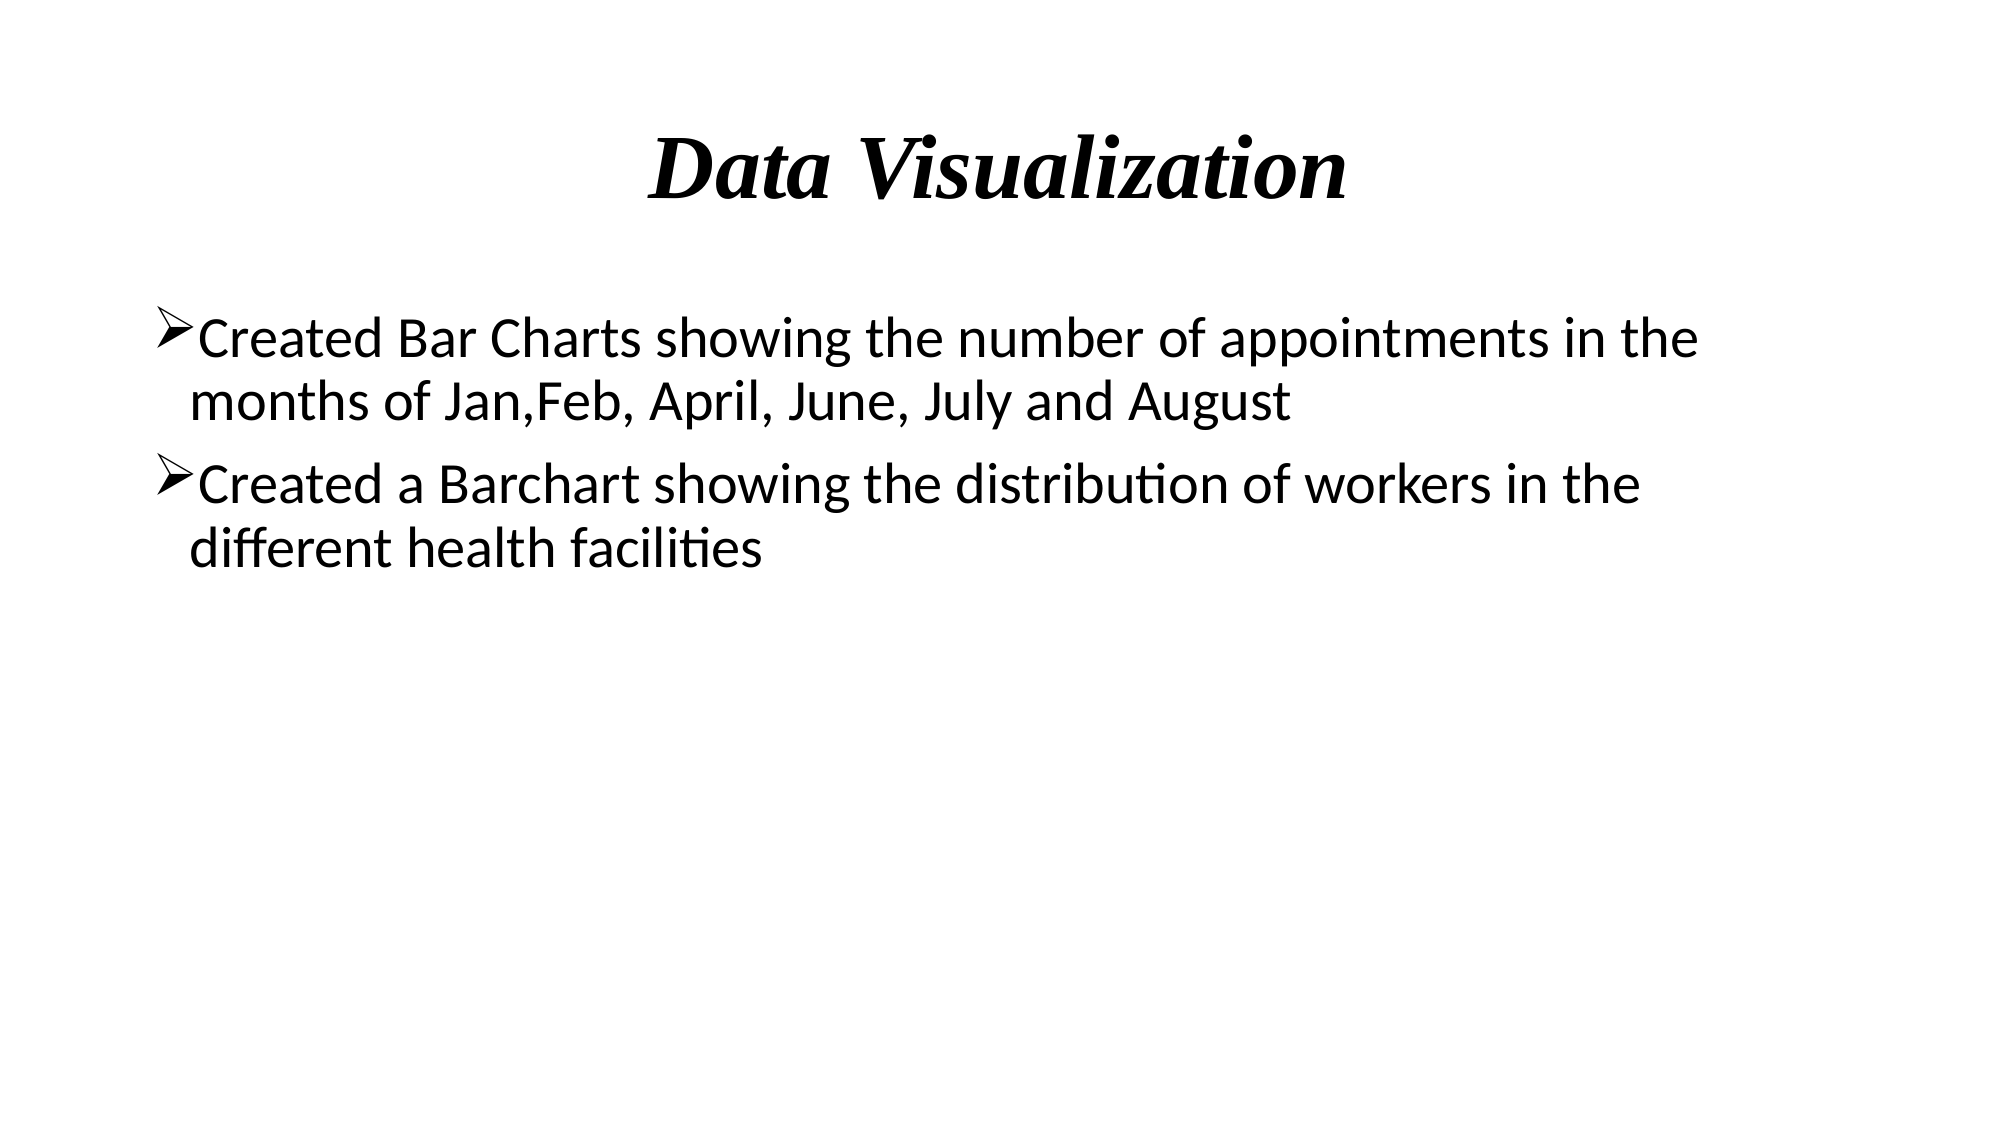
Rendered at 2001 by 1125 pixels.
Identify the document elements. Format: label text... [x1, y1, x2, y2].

title Data Visualization [137, 59, 1863, 278]
list Created Bar Charts showing the number of appointments in the months of Jan,Feb, April, June, July and August Created a Barchart showing the distribution of workers in the different health facilities [137, 299, 1863, 1014]
